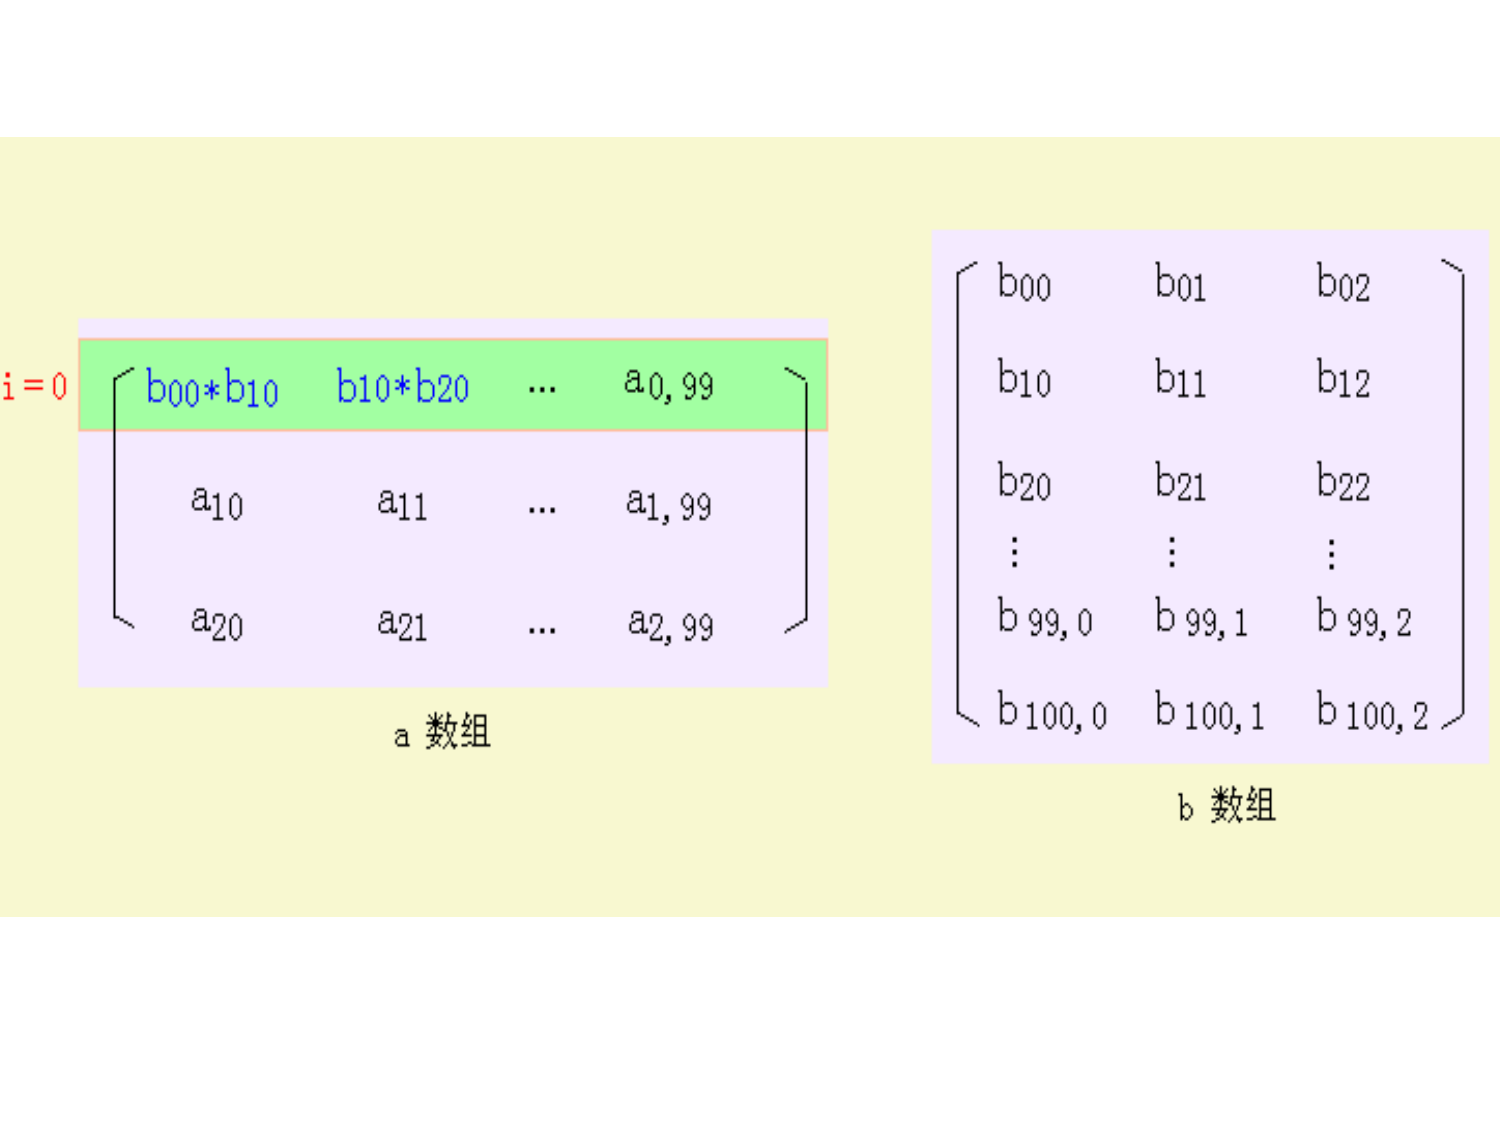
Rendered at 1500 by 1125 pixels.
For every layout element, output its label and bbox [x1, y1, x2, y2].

picture [0, 136, 1500, 918]
